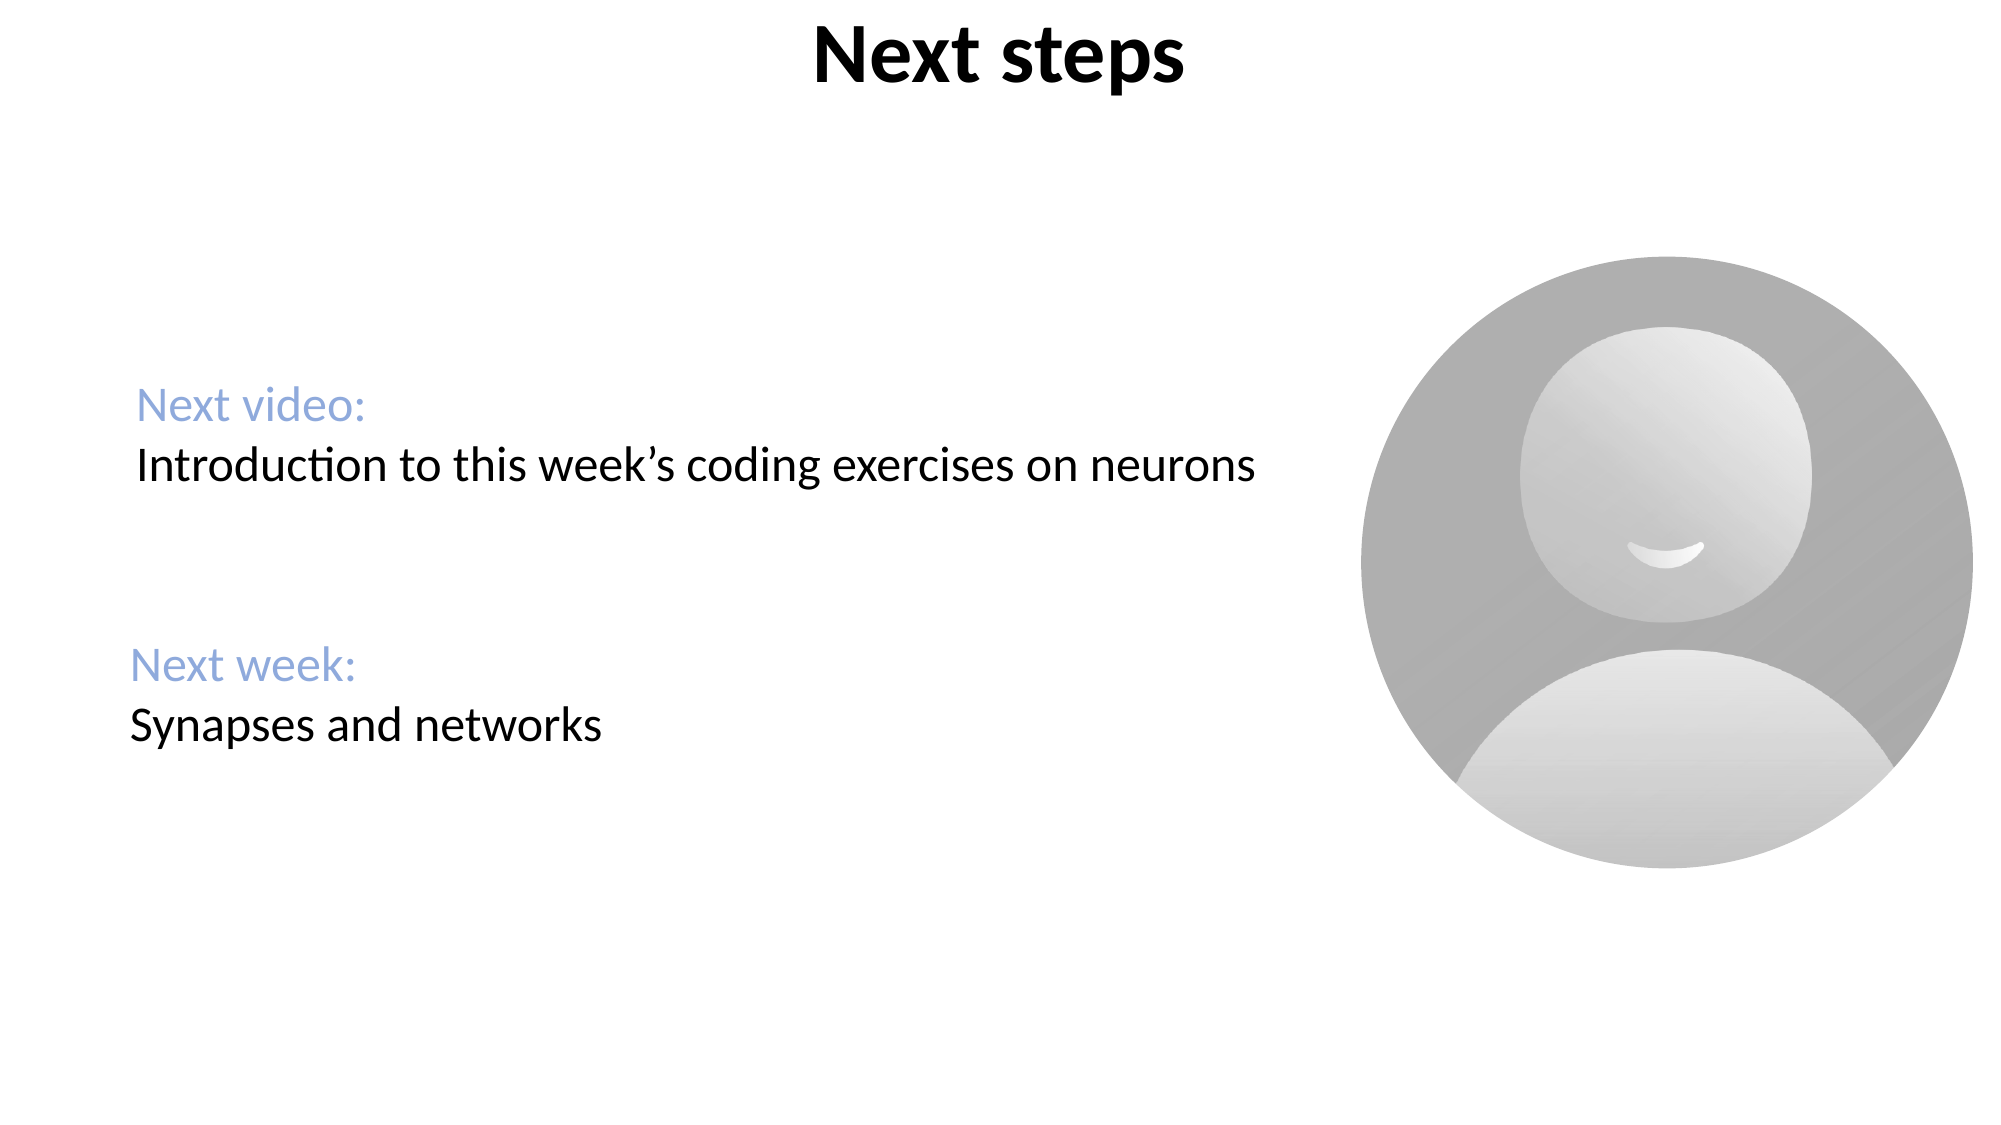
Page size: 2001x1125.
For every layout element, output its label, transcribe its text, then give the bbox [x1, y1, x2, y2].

picture [1361, 256, 1973, 869]
title Next steps [0, 0, 2000, 109]
text_box Next video: Introduction to this week’s coding exercises on neurons [121, 364, 1272, 500]
text_box Next week: Synapses and networks [115, 624, 618, 759]
